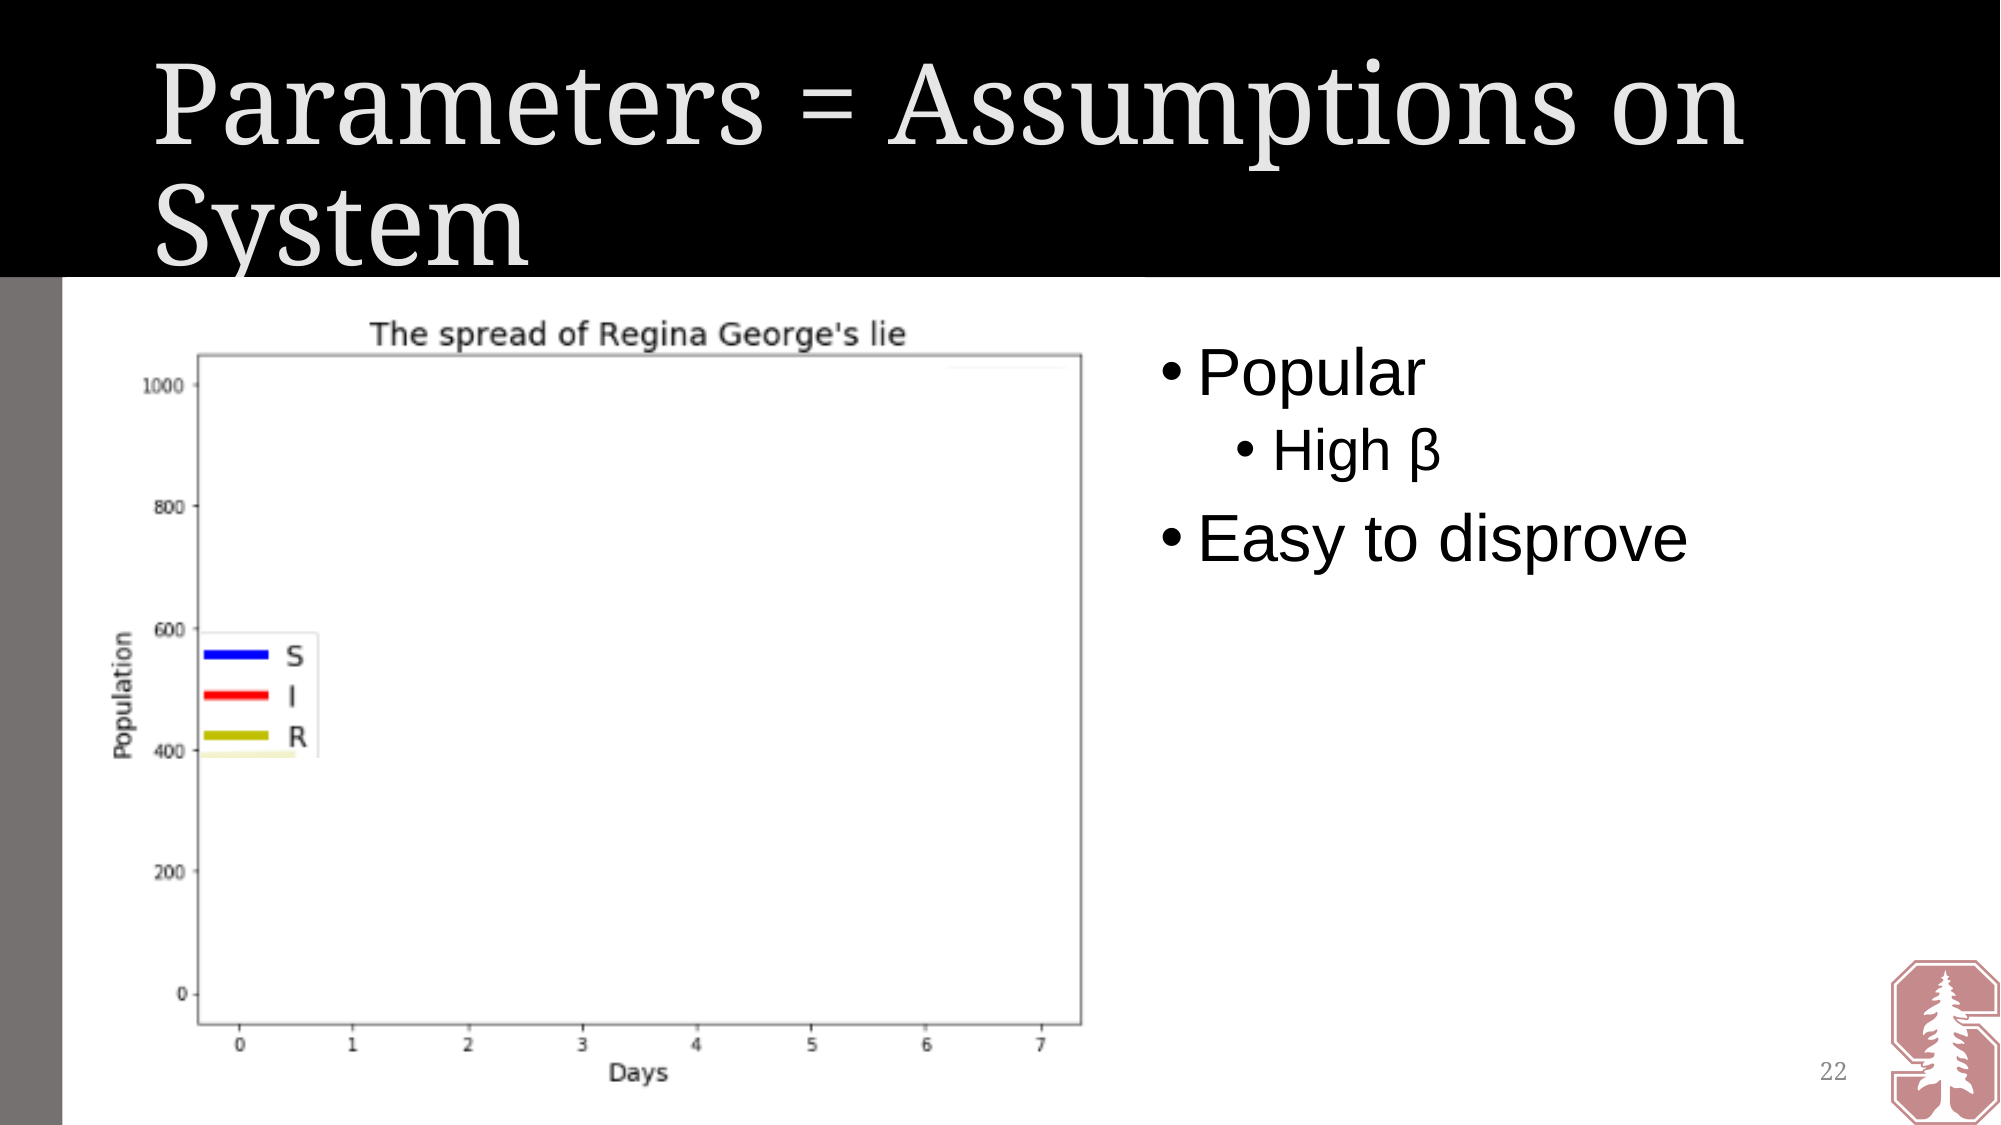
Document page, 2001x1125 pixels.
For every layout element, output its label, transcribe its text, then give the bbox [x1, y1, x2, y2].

list Popular High β Easy to disprove [1145, 330, 1764, 1045]
title Parameters = Assumptions on System [137, 59, 1863, 278]
picture [66, 277, 1145, 1112]
slide_number 22 [1412, 1042, 1863, 1103]
